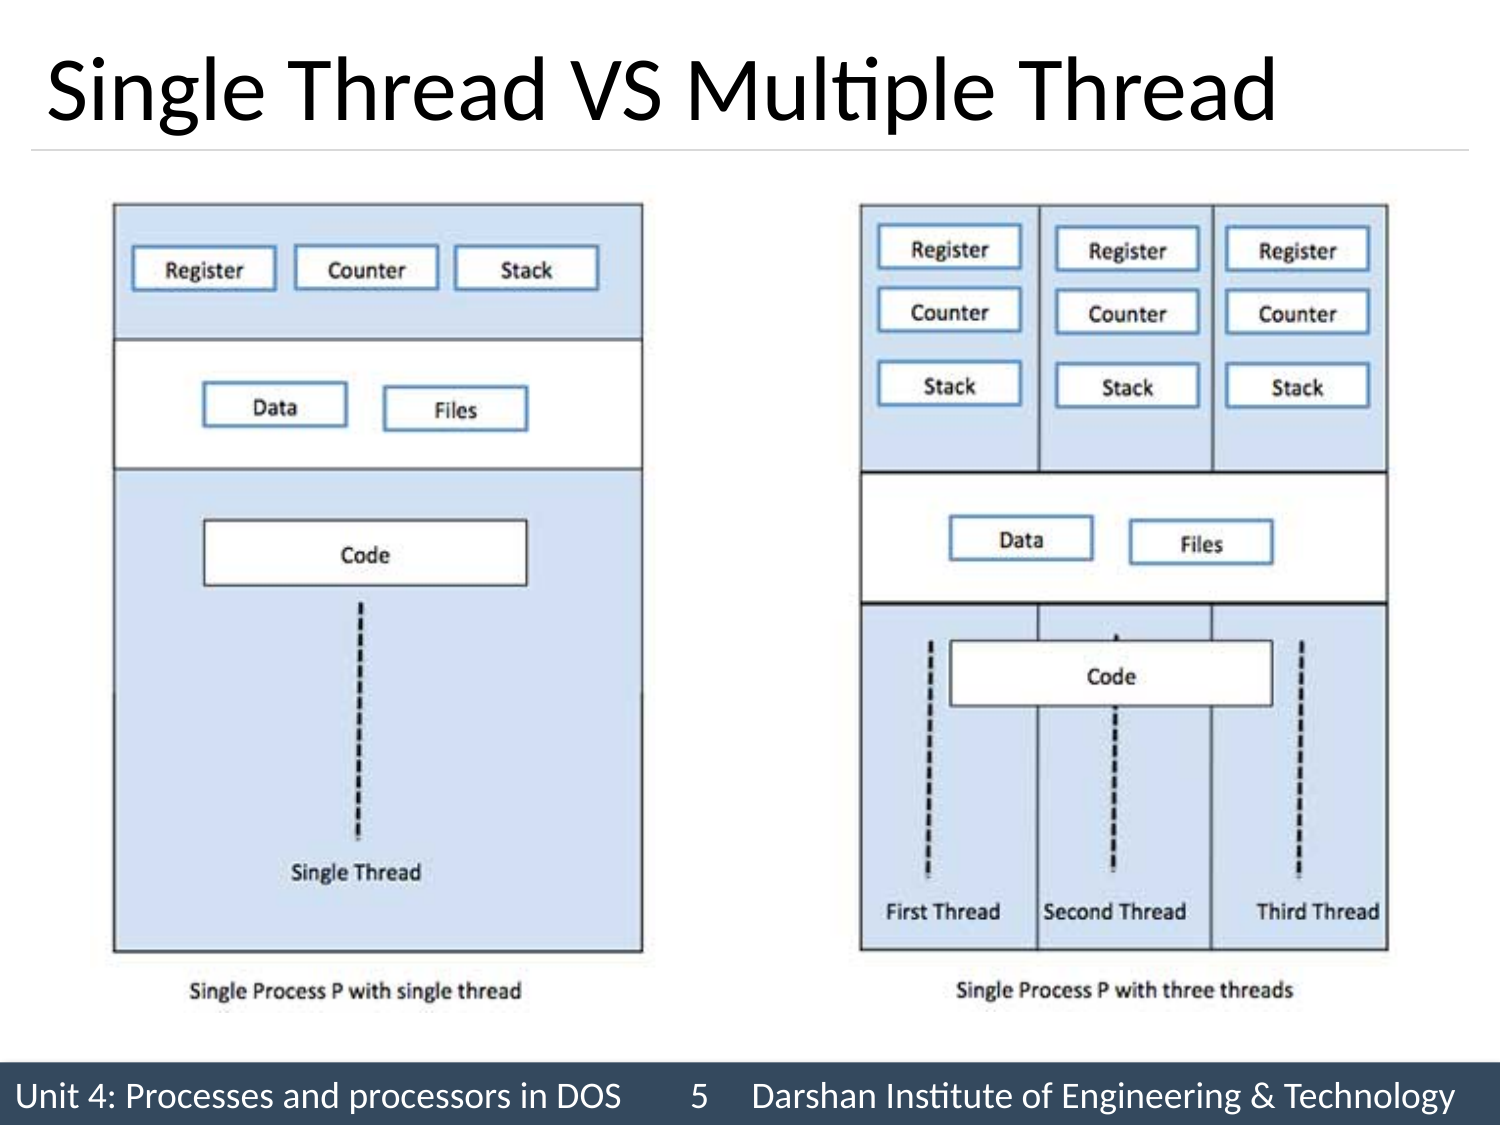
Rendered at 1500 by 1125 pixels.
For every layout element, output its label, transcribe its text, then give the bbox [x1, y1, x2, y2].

title Single Thread VS Multiple Thread [31, 17, 1469, 150]
picture [819, 184, 1413, 1012]
picture [90, 185, 681, 1013]
